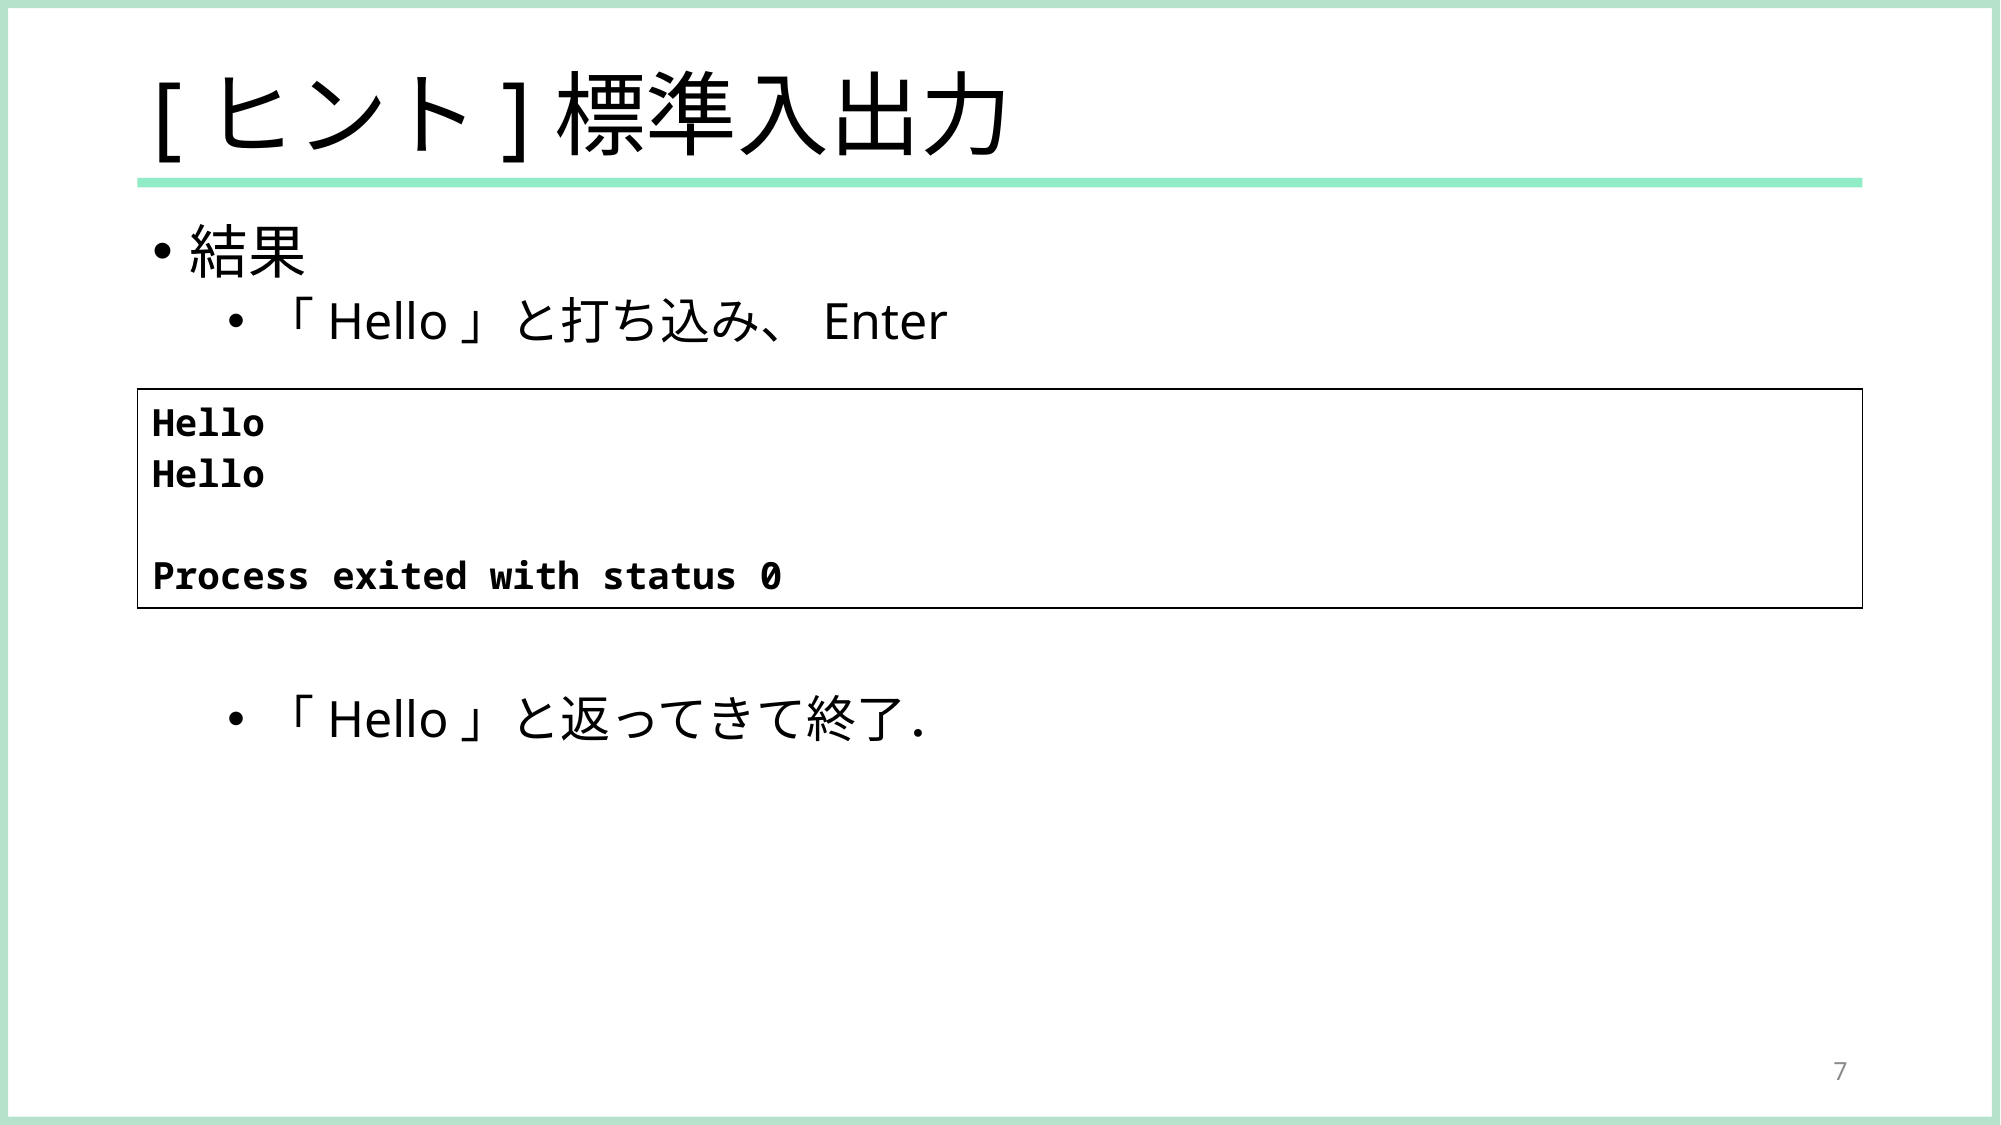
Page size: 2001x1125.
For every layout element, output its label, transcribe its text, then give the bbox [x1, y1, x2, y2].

title [ヒント]標準入出力 [137, 59, 1863, 178]
list 結果 「Hello」と打ち込み、Enter 「Hello」と返ってきて終了． [137, 215, 1863, 388]
table_header Hello Hello Process exited with status 0 [138, 390, 1862, 607]
list 結果 「Hello」と打ち込み、Enter 「Hello」と返ってきて終了． [137, 609, 1863, 1014]
slide_number 7 [1412, 1042, 1863, 1103]
